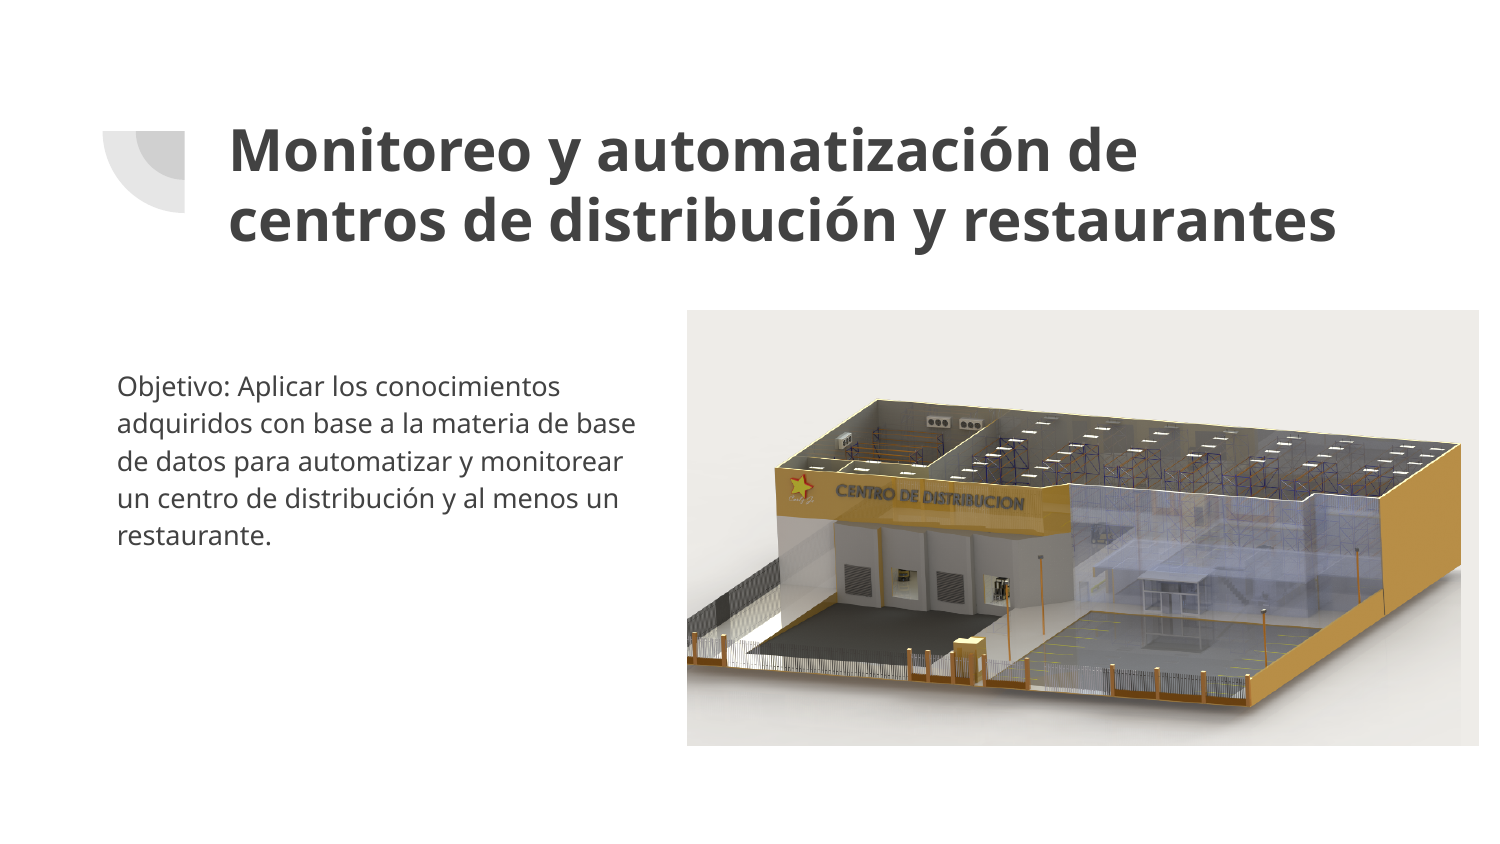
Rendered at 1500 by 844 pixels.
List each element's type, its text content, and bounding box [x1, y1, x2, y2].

list Objetivo: Aplicar los conocimientos adquiridos con base a la materia de base de datos para automatizar y monitorear un centro de distribución y al menos un restaurante. [101, 349, 665, 611]
title Monitoreo y automatización de centros de distribución y restaurantes [213, 98, 1368, 263]
picture [687, 310, 1480, 746]
